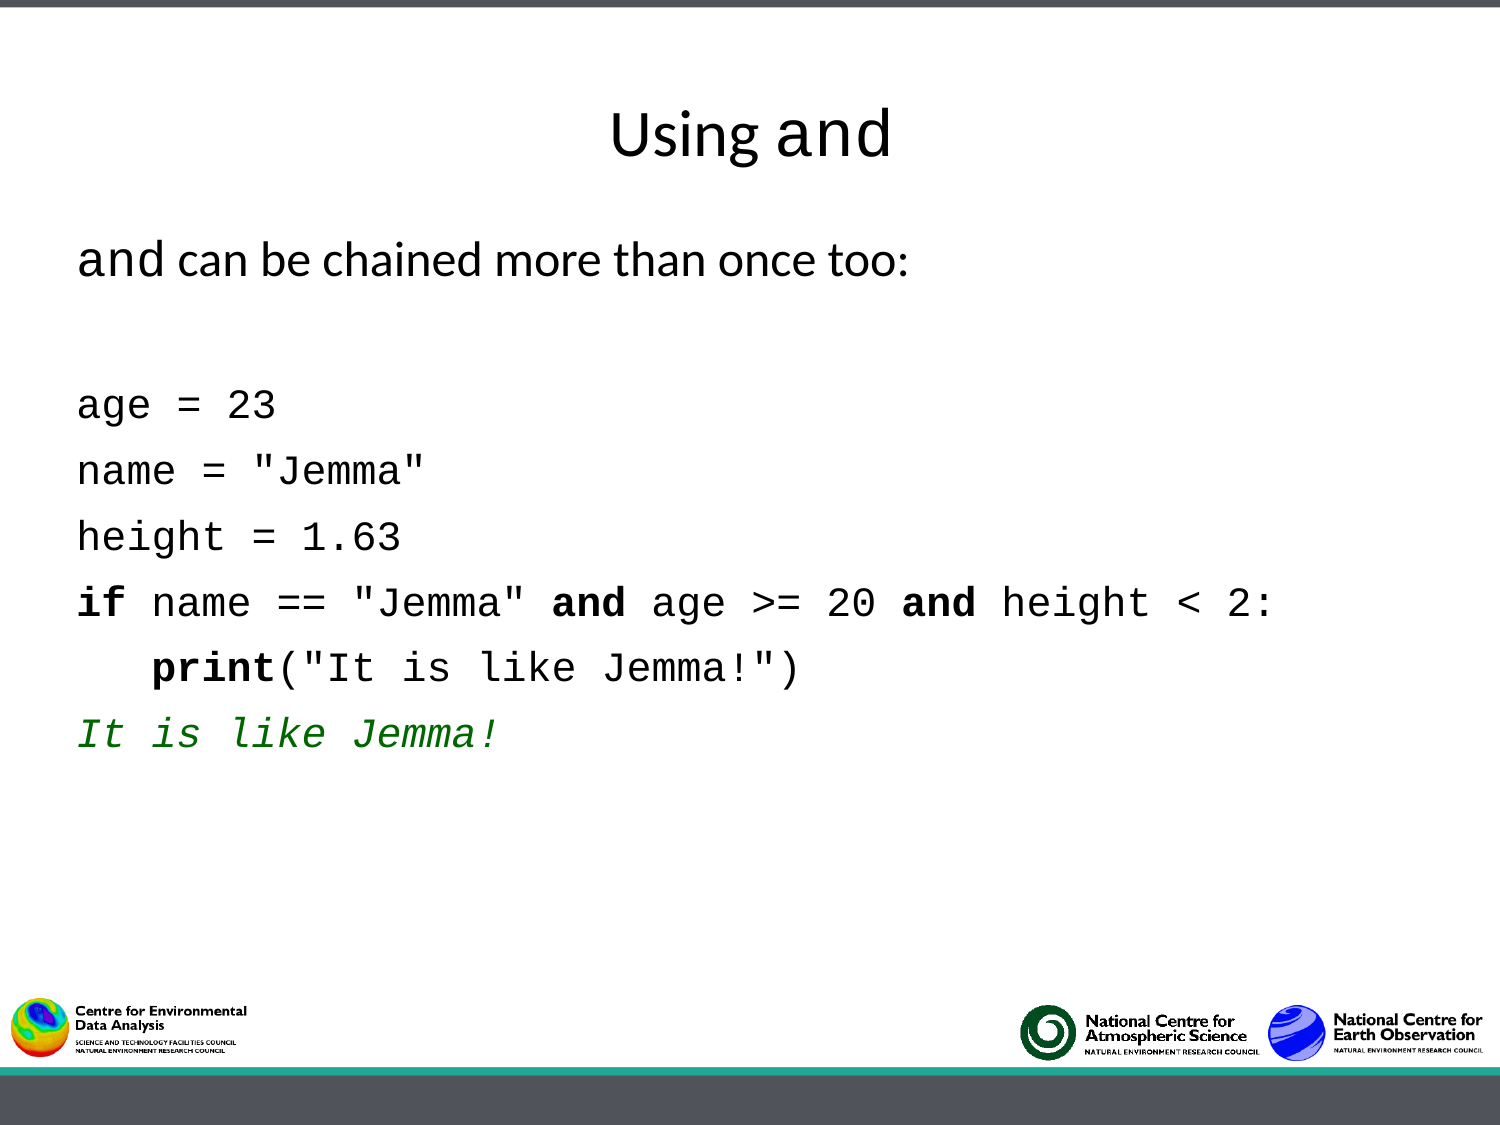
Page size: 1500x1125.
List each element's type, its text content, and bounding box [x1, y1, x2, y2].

picture [0, 0, 1500, 1125]
text_box Using and [61, 62, 1443, 207]
text_box and can be chained more than once too: age = 23 name = "Jemma" height = 1.63 if name == "Jemma" and age >= 20 and height < 2: print("It is like Jemma!") It is like Jemma! [61, 225, 1443, 940]
